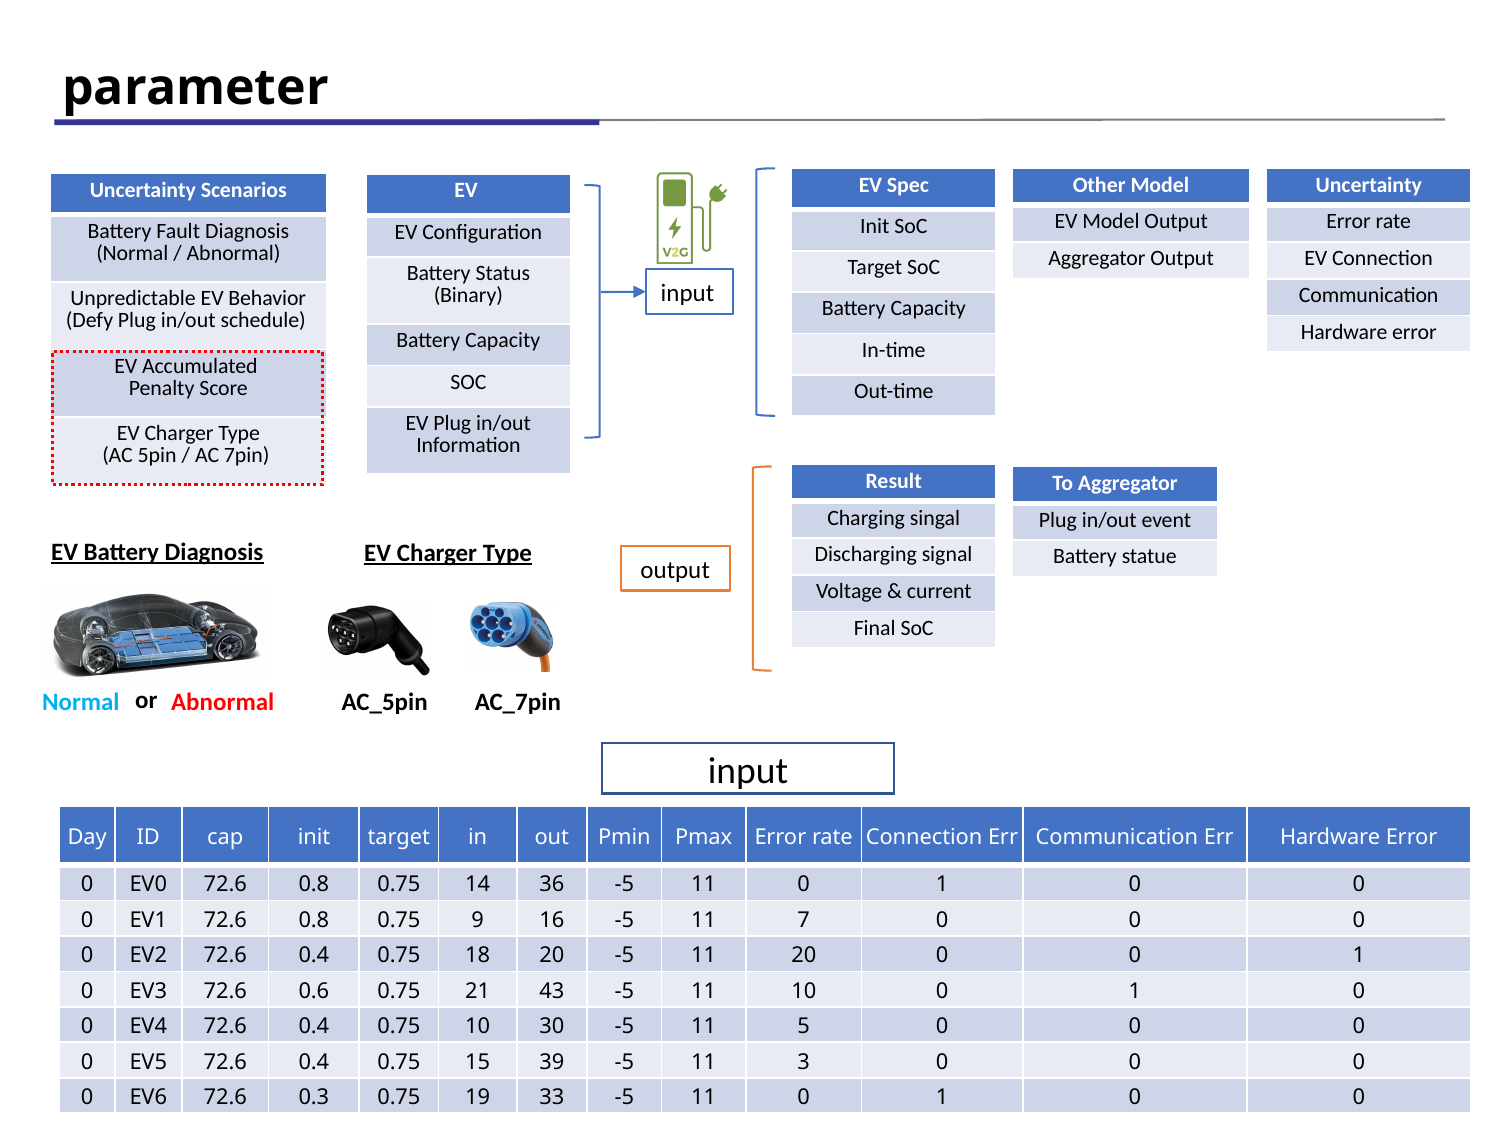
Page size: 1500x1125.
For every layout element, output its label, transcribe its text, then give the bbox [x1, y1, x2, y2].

table_cell -5 [588, 1079, 661, 1112]
table_cell 72.6 [183, 1043, 268, 1077]
table_header cap [183, 807, 268, 862]
table_cell 0 [1024, 1079, 1246, 1112]
table_cell 1 [862, 868, 1022, 900]
table_cell -5 [588, 937, 661, 971]
table_cell 0.75 [360, 1079, 438, 1112]
table_cell 3 [747, 1043, 861, 1077]
table_cell 0 [60, 937, 114, 971]
table_header Communication Err [1024, 807, 1246, 862]
table_cell Battery Capacity [792, 293, 995, 333]
table_cell 72.6 [183, 1008, 268, 1041]
table_cell 0 [60, 972, 114, 1006]
table_cell 11 [662, 1043, 745, 1077]
table_header in [439, 807, 516, 862]
table_header target [360, 807, 438, 862]
table_header To Aggregator [1013, 467, 1217, 501]
table_cell 0 [1024, 901, 1246, 935]
table_cell 0 [60, 868, 114, 900]
table_cell Aggregator Output [1013, 243, 1249, 278]
table_cell 1 [1248, 937, 1470, 971]
table_cell 0.75 [360, 868, 438, 900]
table_cell 0 [60, 901, 114, 935]
table_cell 10 [439, 1008, 516, 1041]
table_header init [269, 807, 358, 862]
table_cell 5 [747, 1008, 861, 1041]
table_cell 11 [662, 868, 745, 900]
table_header Other Model [1013, 169, 1249, 202]
table_cell 72.6 [183, 901, 268, 935]
table_cell -5 [588, 901, 661, 935]
table_cell 0.3 [269, 1079, 358, 1112]
table_cell 43 [518, 972, 586, 1006]
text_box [27, 528, 290, 724]
table_cell 7 [747, 901, 861, 935]
table_cell EV Connection [1267, 243, 1470, 278]
table_header Error rate [747, 807, 861, 862]
table_cell 14 [439, 868, 516, 900]
table_cell 0 [60, 1008, 114, 1041]
table_cell 0 [1024, 937, 1246, 971]
table_cell 0 [747, 1079, 861, 1112]
table_cell 19 [439, 1079, 516, 1112]
text_box [584, 184, 601, 439]
table_cell 0.8 [269, 868, 358, 900]
table_cell 72.6 [183, 1079, 268, 1112]
table_cell Error rate [1267, 208, 1470, 241]
table_cell 0 [862, 901, 1022, 935]
text_box input [601, 742, 895, 795]
table_header Hardware Error [1248, 807, 1470, 862]
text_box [645, 168, 776, 416]
table_cell 0 [1248, 1043, 1470, 1077]
table_cell Unpredictable EV Behavior (Defy Plug in/out schedule) [51, 283, 326, 349]
table_cell EV2 [116, 937, 181, 971]
table_cell 11 [662, 972, 745, 1006]
table_cell -5 [588, 868, 661, 900]
table_cell EV4 [116, 1008, 181, 1041]
table_cell 0.8 [269, 901, 358, 935]
table_cell 0.4 [269, 1043, 358, 1077]
table_cell EV6 [116, 1079, 181, 1112]
table_cell Plug in/out event [1013, 506, 1217, 539]
table_cell 16 [518, 901, 586, 935]
table_cell Battery statue [1013, 541, 1217, 576]
table_cell Battery Capacity [367, 325, 570, 365]
table_header Pmax [662, 807, 745, 862]
table_cell Voltage & current [792, 576, 995, 611]
table_cell 0 [862, 1043, 1022, 1077]
table_cell 0 [1248, 901, 1470, 935]
table_cell EV Plug in/out Information [367, 408, 570, 473]
table_cell 0 [1248, 1079, 1470, 1112]
table_cell 0 [1024, 1043, 1246, 1077]
table_cell 72.6 [183, 937, 268, 971]
table_cell 15 [439, 1043, 516, 1077]
table_cell 30 [518, 1008, 586, 1041]
table_cell 0 [1024, 868, 1246, 900]
table_cell 72.6 [183, 972, 268, 1006]
table_cell EV0 [116, 868, 181, 900]
table_cell Hardware error [1267, 316, 1470, 351]
table_cell EV Configuration [367, 218, 570, 256]
table_header Connection Err [862, 807, 1022, 862]
table_cell Target SoC [792, 252, 995, 291]
picture [643, 166, 736, 264]
table_cell Init SoC [792, 212, 995, 250]
table_cell Battery Fault Diagnosis (Normal / Abnormal) [51, 217, 326, 281]
table_cell SOC [367, 366, 570, 406]
table_cell Battery Status (Binary) [367, 258, 570, 323]
text_box [51, 351, 323, 486]
table_cell 21 [439, 972, 516, 1006]
table_cell 20 [518, 937, 586, 971]
table_cell -5 [588, 1043, 661, 1077]
table_cell 0.75 [360, 1043, 438, 1077]
title parameter [47, 53, 1398, 123]
table_cell 9 [439, 901, 516, 935]
table_cell 0.6 [269, 972, 358, 1006]
table_header Pmin [588, 807, 661, 862]
table_cell EV Accumulated Penalty Score [51, 350, 326, 416]
table_cell Discharging signal [792, 539, 995, 574]
table_header Uncertainty [1267, 169, 1470, 202]
table_header ID [116, 807, 181, 862]
table_cell Final SoC [792, 612, 995, 647]
table_cell 0 [862, 972, 1022, 1006]
table_cell 0.75 [360, 937, 438, 971]
table_cell -5 [588, 1008, 661, 1041]
table_cell 0.75 [360, 901, 438, 935]
table_header Uncertainty Scenarios [51, 174, 326, 212]
table_cell 0 [747, 868, 861, 900]
table_cell 0 [1248, 972, 1470, 1006]
table_cell 0.4 [269, 1008, 358, 1041]
table_cell -5 [588, 972, 661, 1006]
table_cell 0 [60, 1079, 114, 1112]
table_cell 0 [1248, 1008, 1470, 1041]
table_cell EV5 [116, 1043, 181, 1077]
table_cell 0.75 [360, 1008, 438, 1041]
table_cell 1 [1024, 972, 1246, 1006]
table_cell EV Model Output [1013, 208, 1249, 241]
table_cell 1 [862, 1079, 1022, 1112]
table_cell Charging singal [792, 504, 995, 537]
table_cell 0 [1248, 868, 1470, 900]
table_cell 33 [518, 1079, 586, 1112]
table_cell 18 [439, 937, 516, 971]
table_cell Out-time [792, 376, 995, 415]
table_cell EV3 [116, 972, 181, 1006]
table_cell In-time [792, 334, 995, 374]
table_cell 0 [1024, 1008, 1246, 1041]
table_header out [518, 807, 586, 862]
table_cell 0 [60, 1043, 114, 1077]
table_cell Communication [1267, 280, 1470, 315]
table_cell 72.6 [183, 868, 268, 900]
table_cell 20 [747, 937, 861, 971]
table_cell 36 [518, 868, 586, 900]
table_cell EV1 [116, 901, 181, 935]
table_cell 39 [518, 1043, 586, 1077]
table_cell 0.4 [269, 937, 358, 971]
table_header EV Spec [792, 169, 995, 207]
table_cell 0 [862, 937, 1022, 971]
table_header EV [367, 175, 570, 213]
table_cell 0 [862, 1008, 1022, 1041]
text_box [326, 529, 582, 724]
table_cell 11 [662, 1008, 745, 1041]
table_cell 0.75 [360, 972, 438, 1006]
table_header Day [60, 807, 114, 862]
table_cell 11 [662, 1079, 745, 1112]
table_cell 10 [747, 972, 861, 1006]
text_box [620, 466, 772, 671]
table_cell 11 [662, 937, 745, 971]
table_cell 11 [662, 901, 745, 935]
table_header Result [792, 465, 995, 498]
